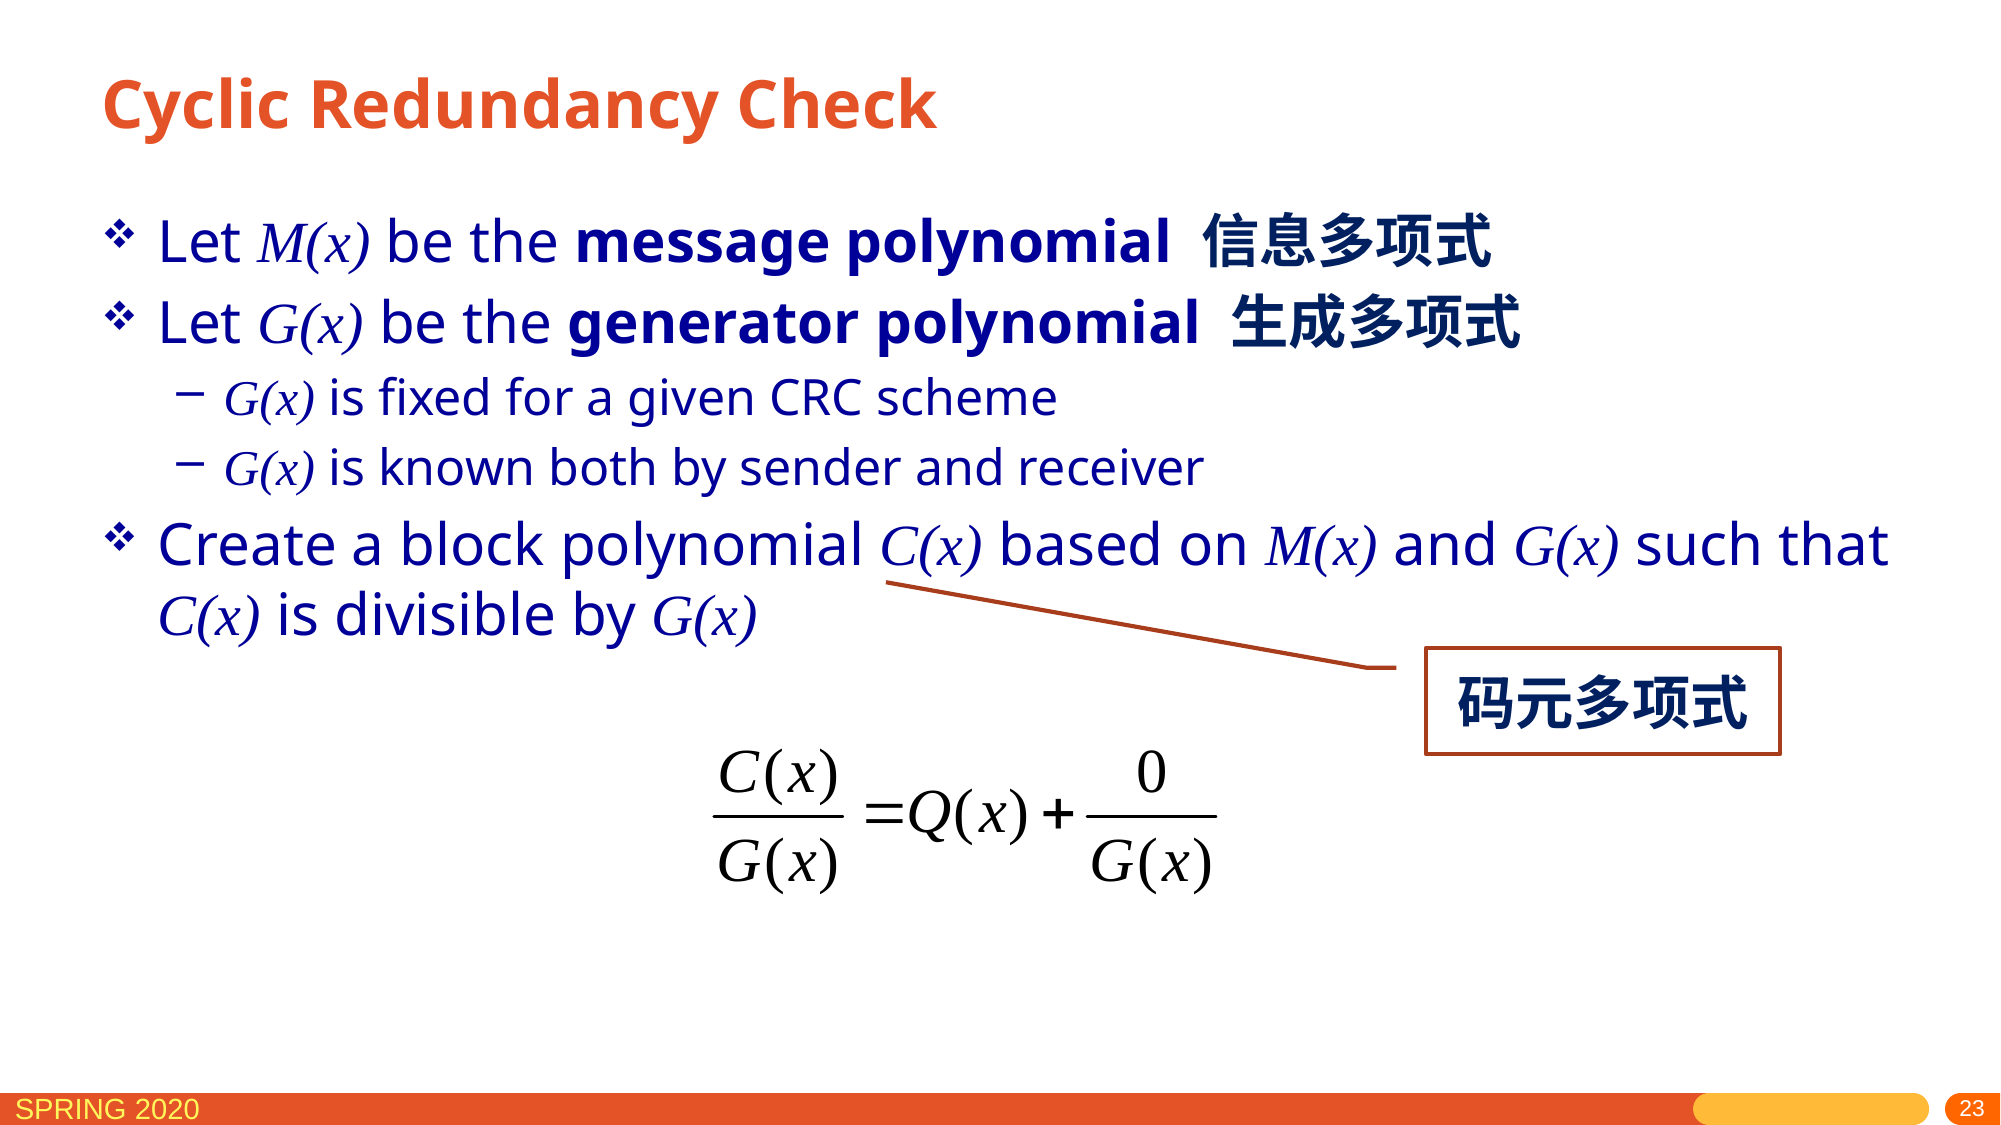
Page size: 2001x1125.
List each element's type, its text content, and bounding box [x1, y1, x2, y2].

text_box 码元多项式 [1424, 646, 1782, 756]
list Let M(x) be the message polynomial 信息多项式 Let G(x) be the generator polynomial 生成多项式 G(x) is fixed for a given CRC scheme G(x) is known both by sender and receiver Create a block polynomial C(x) based on M(x) and G(x) such that C(x) is divisible by G(x) [86, 196, 1914, 944]
title Cyclic Redundancy Check [86, 42, 1914, 161]
text_box 码元多项式 [885, 580, 1397, 670]
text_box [703, 732, 1232, 906]
